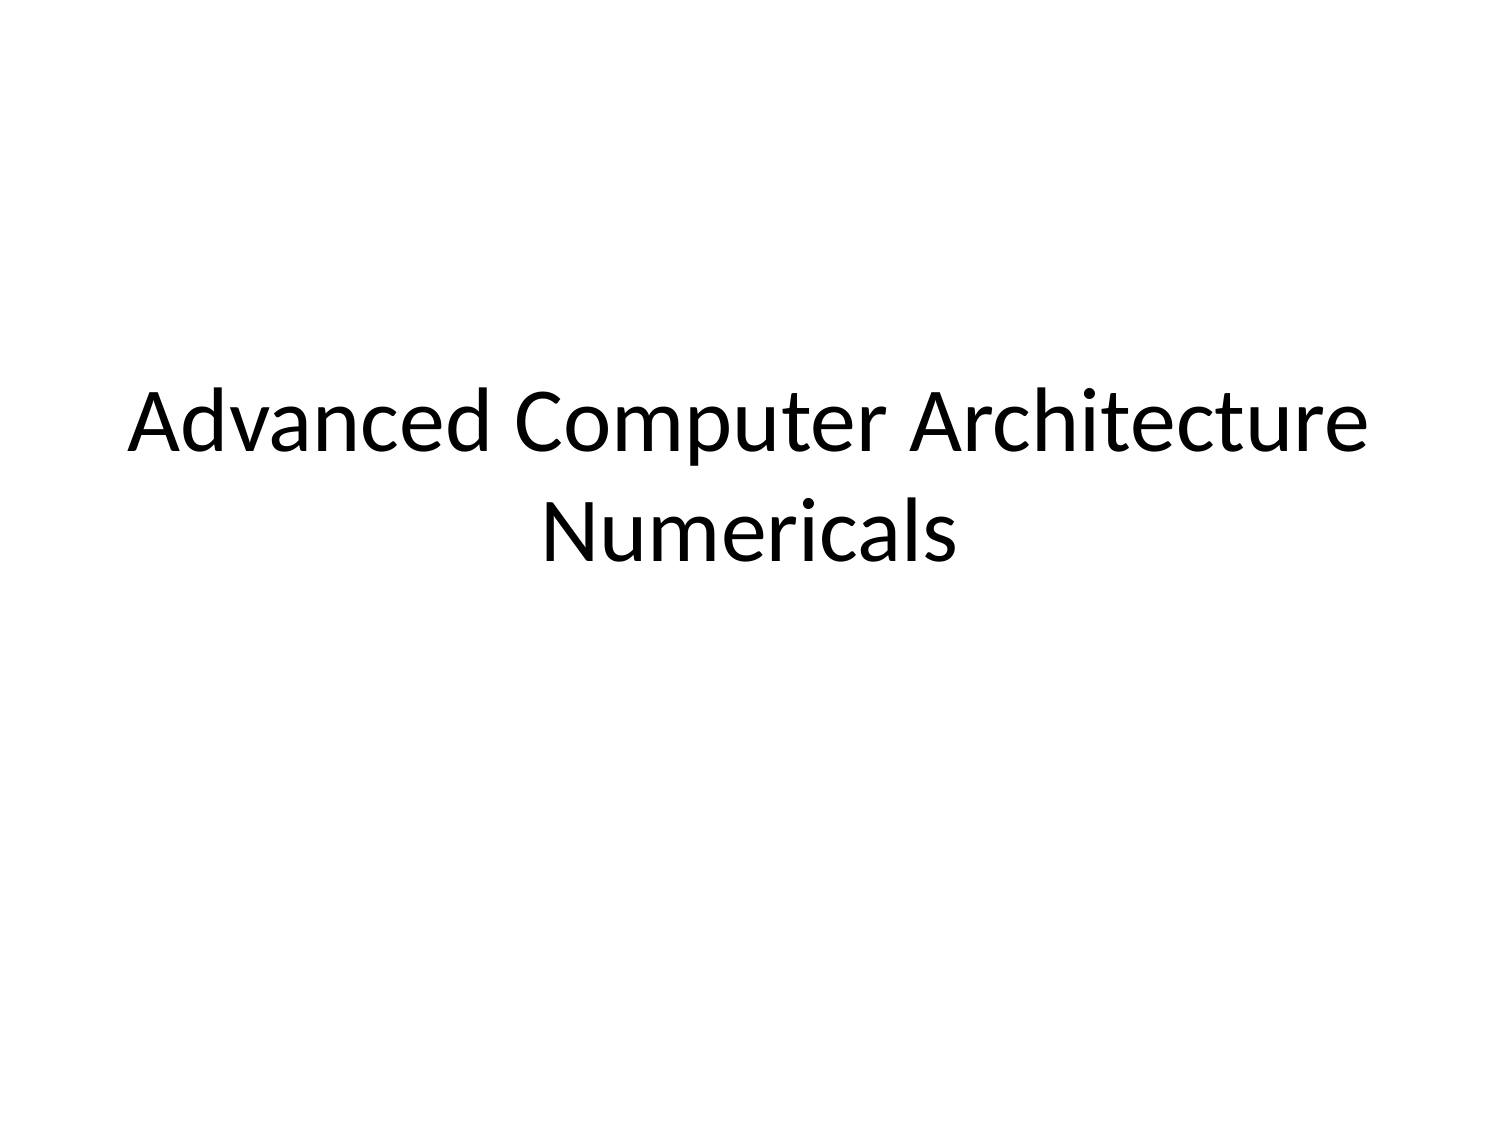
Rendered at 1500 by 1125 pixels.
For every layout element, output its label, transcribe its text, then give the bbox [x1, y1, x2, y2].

title Advanced Computer Architecture Numericals [112, 349, 1388, 591]
